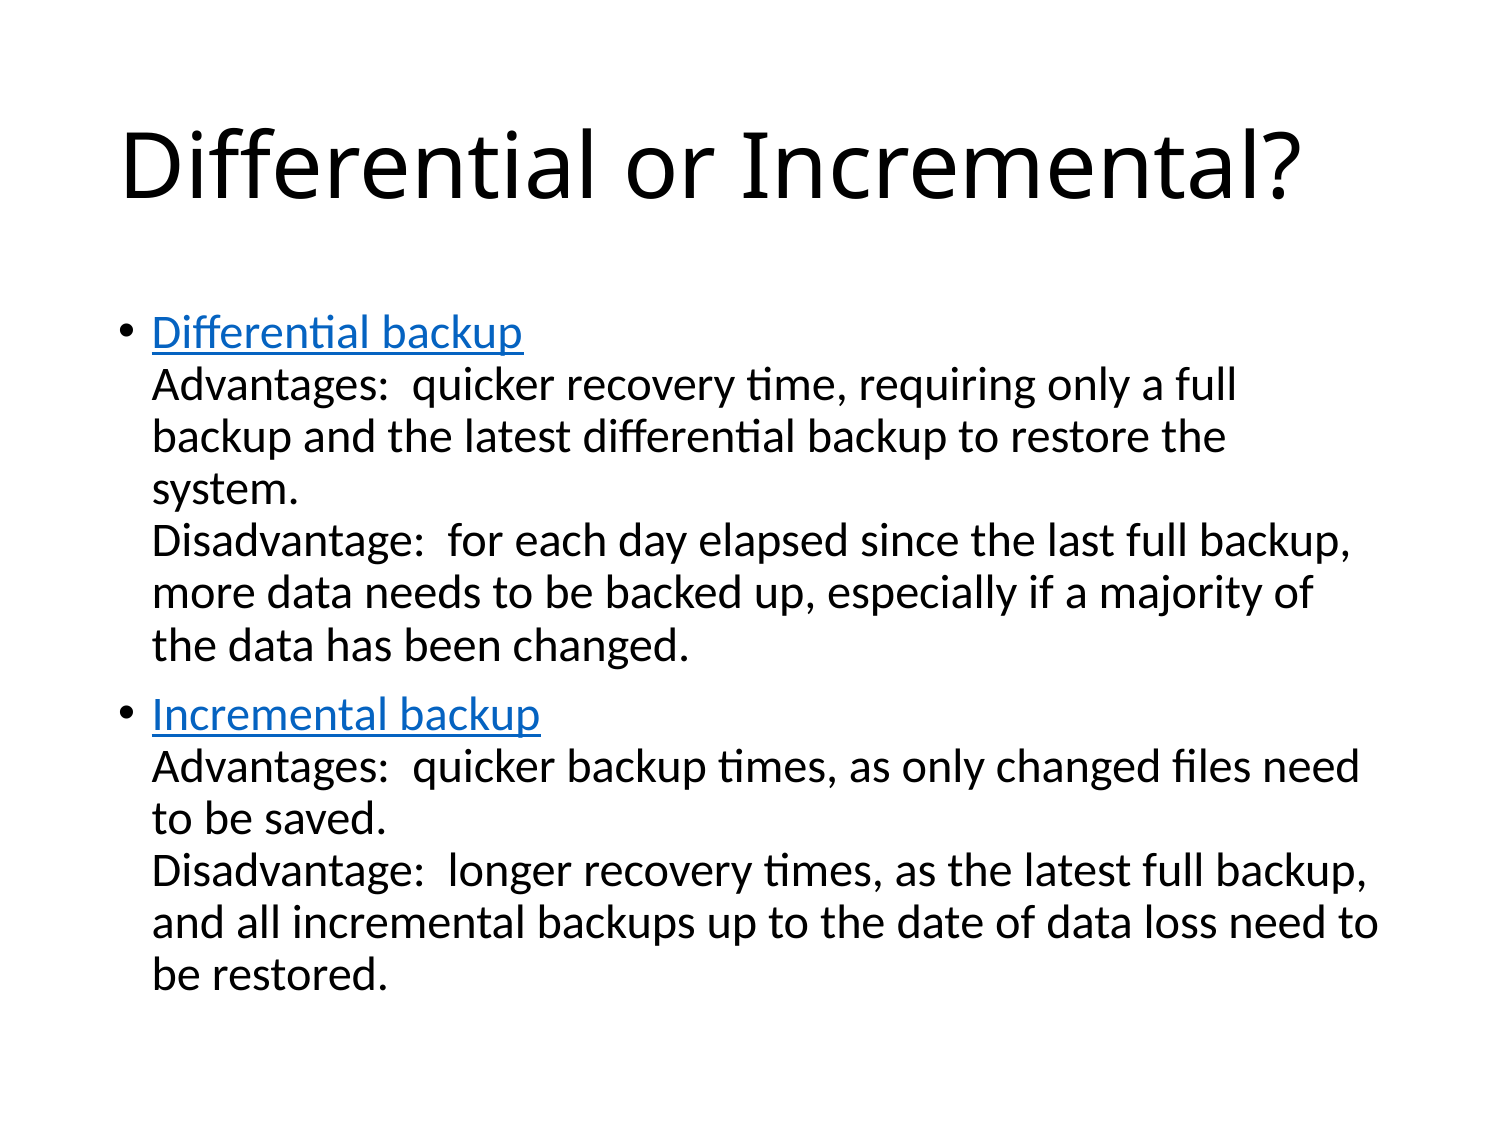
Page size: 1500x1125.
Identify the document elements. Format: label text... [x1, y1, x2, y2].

list Differential backup Advantages: quicker recovery time, requiring only a full backup and the latest differential backup to restore the system. Disadvantage: for each day elapsed since the last full backup, more data needs to be backed up, especially if a majority of the data has been changed. Incremental backup Advantages: quicker backup times, as only changed files need to be saved. Disadvantage: longer recovery times, as the latest full backup, and all incremental backups up to the date of data loss need to be restored. [103, 299, 1397, 1014]
title Differential or Incremental? [103, 59, 1397, 278]
